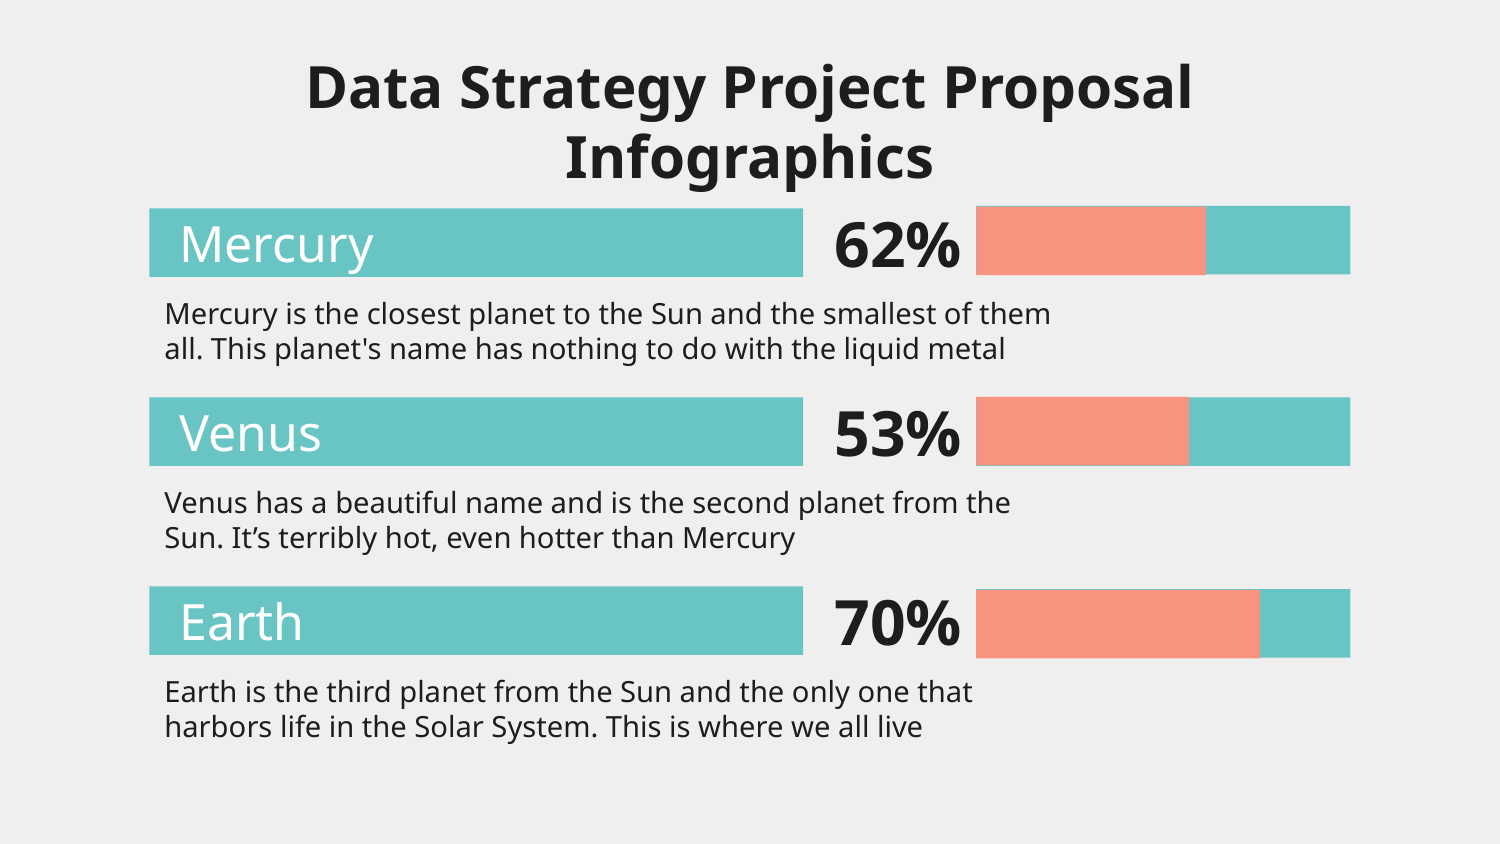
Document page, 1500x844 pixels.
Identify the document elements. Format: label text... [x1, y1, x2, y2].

text_box [1079, 396, 1189, 466]
text_box [976, 205, 1351, 275]
title Data Strategy Project Proposal Infographics [118, 72, 1382, 168]
text_box [1189, 397, 1351, 466]
text_box [1083, 589, 1261, 659]
text_box [1261, 589, 1351, 658]
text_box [149, 397, 1078, 560]
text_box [149, 586, 1078, 749]
text_box [1077, 206, 1206, 276]
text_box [149, 208, 1078, 371]
